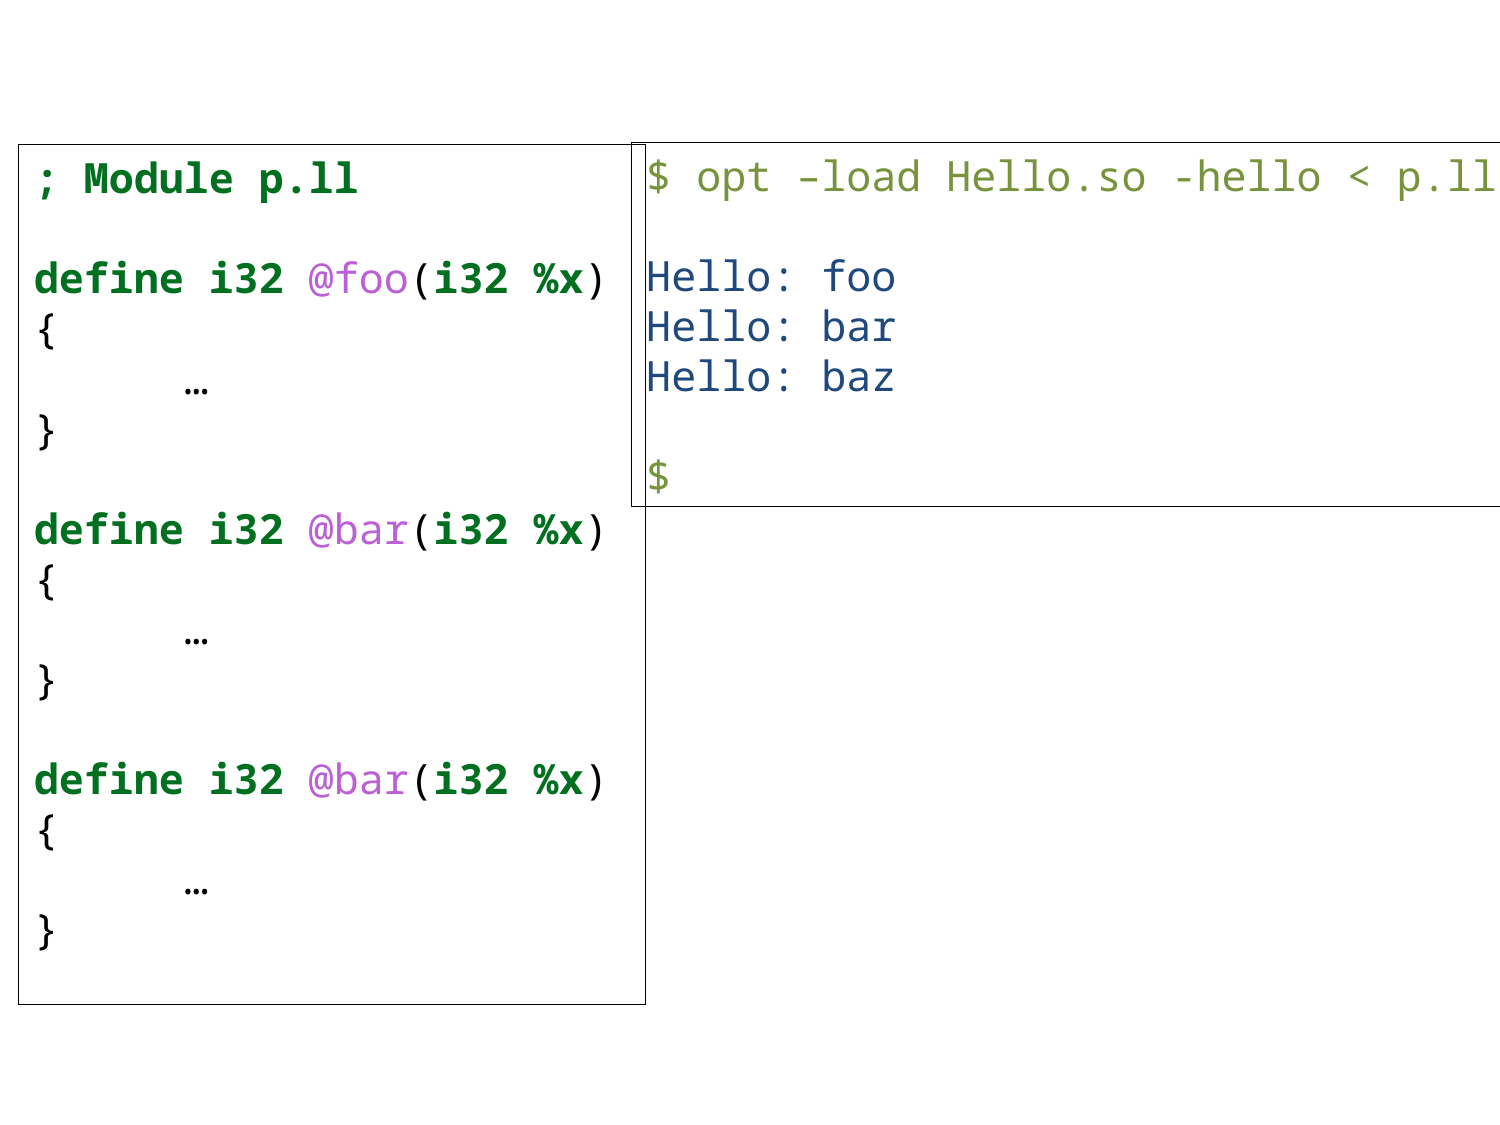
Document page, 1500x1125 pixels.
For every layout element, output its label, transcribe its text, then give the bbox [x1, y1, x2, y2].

text_box $ opt –load Hello.so -hello < p.ll Hello: foo Hello: bar Hello: baz $ [631, 142, 1500, 507]
text_box ; Module p.ll define i32 @foo(i32 %x) { … } define i32 @bar(i32 %x) { … } define i32 @bar(i32 %x) { … } [18, 144, 646, 1005]
